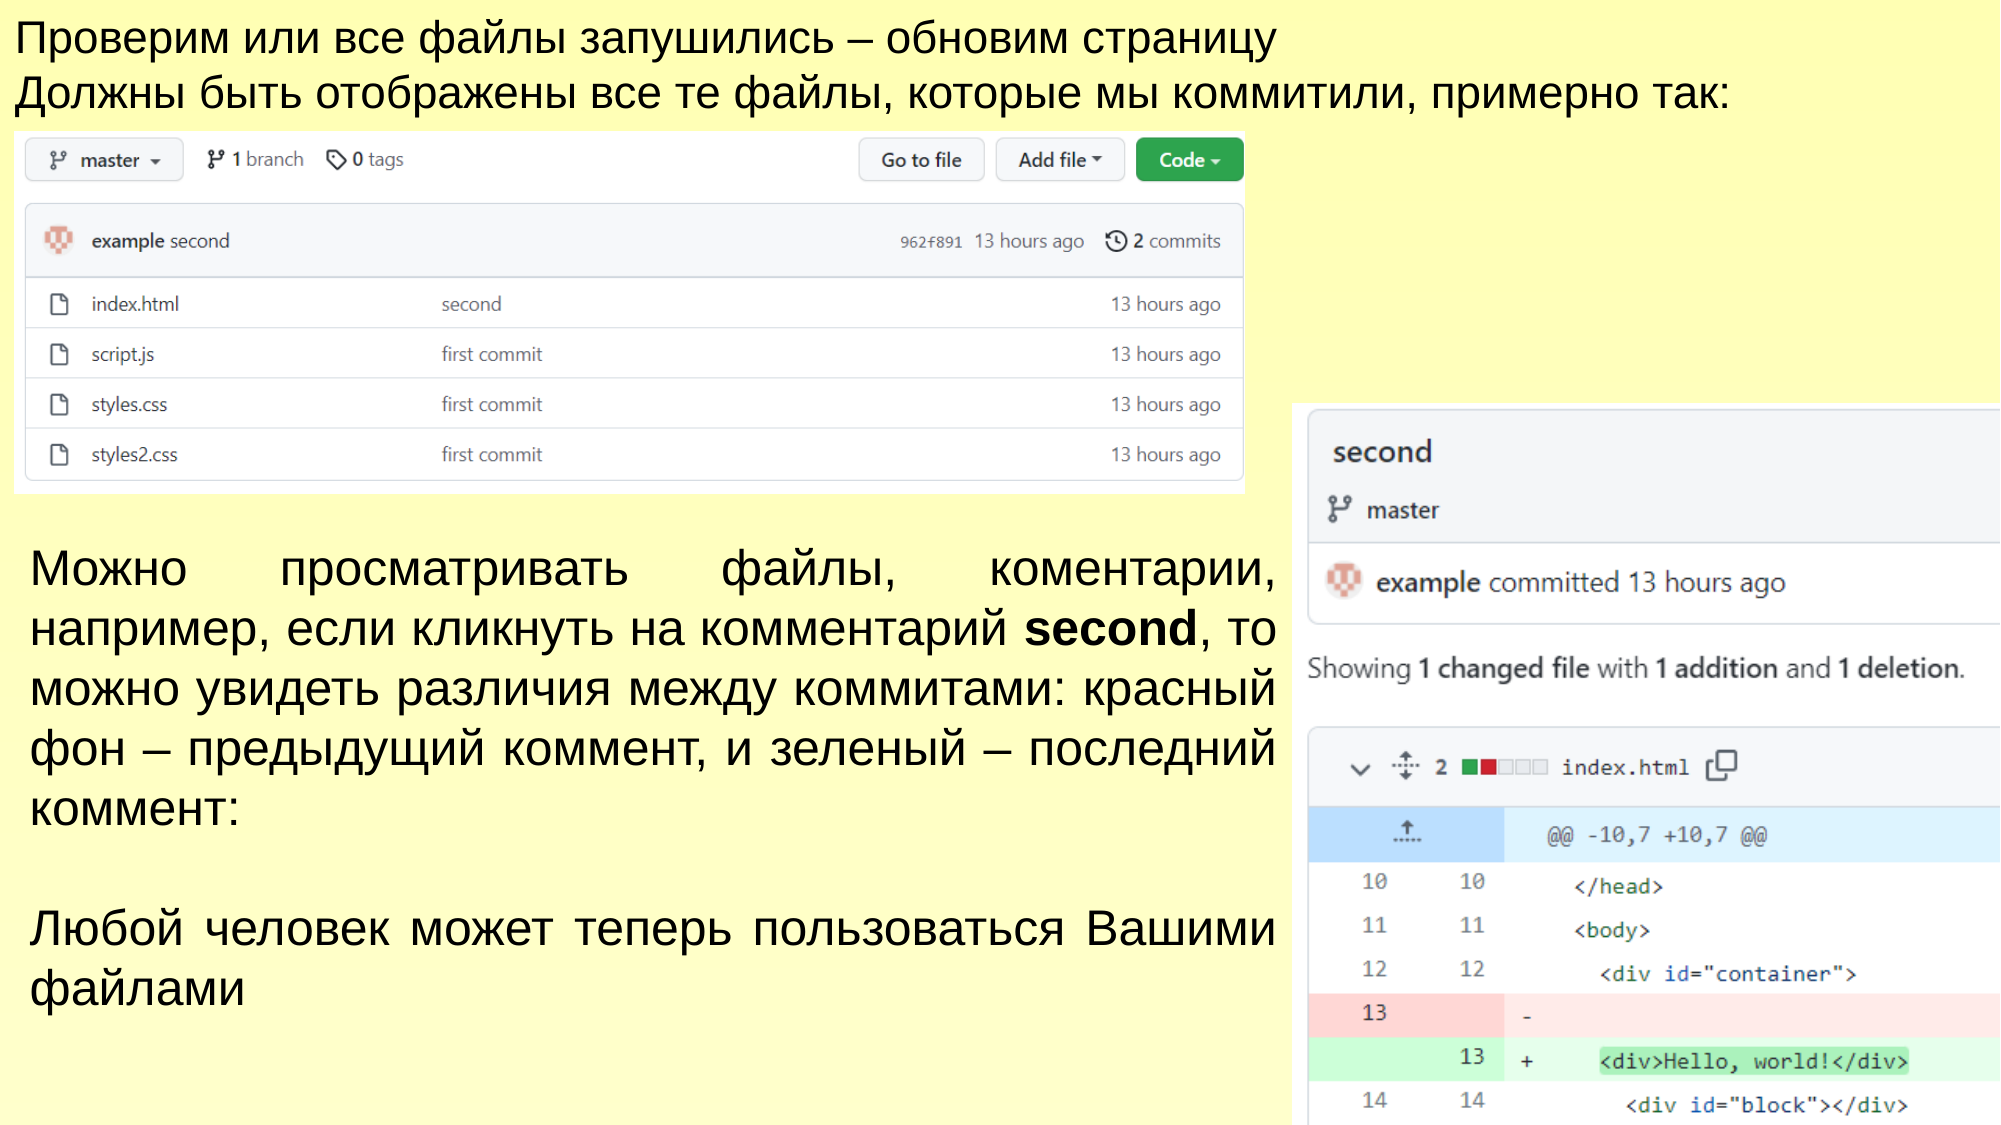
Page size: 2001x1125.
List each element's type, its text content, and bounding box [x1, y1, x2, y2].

text_box Проверим или все файлы запушились – обновим страницу Должны быть отображены все те файлы, которые мы коммитили, примерно так: [0, 0, 2000, 510]
picture [1292, 403, 2000, 1125]
text_box Можно просматривать файлы, коментарии, например, если кликнуть на комментарий second, то можно увидеть различия между коммитами: красный фон – предыдущий коммент, и зеленый – последний коммент: Любой человек может теперь пользоваться Вашими файлами [14, 527, 1292, 1023]
picture [14, 131, 1245, 495]
